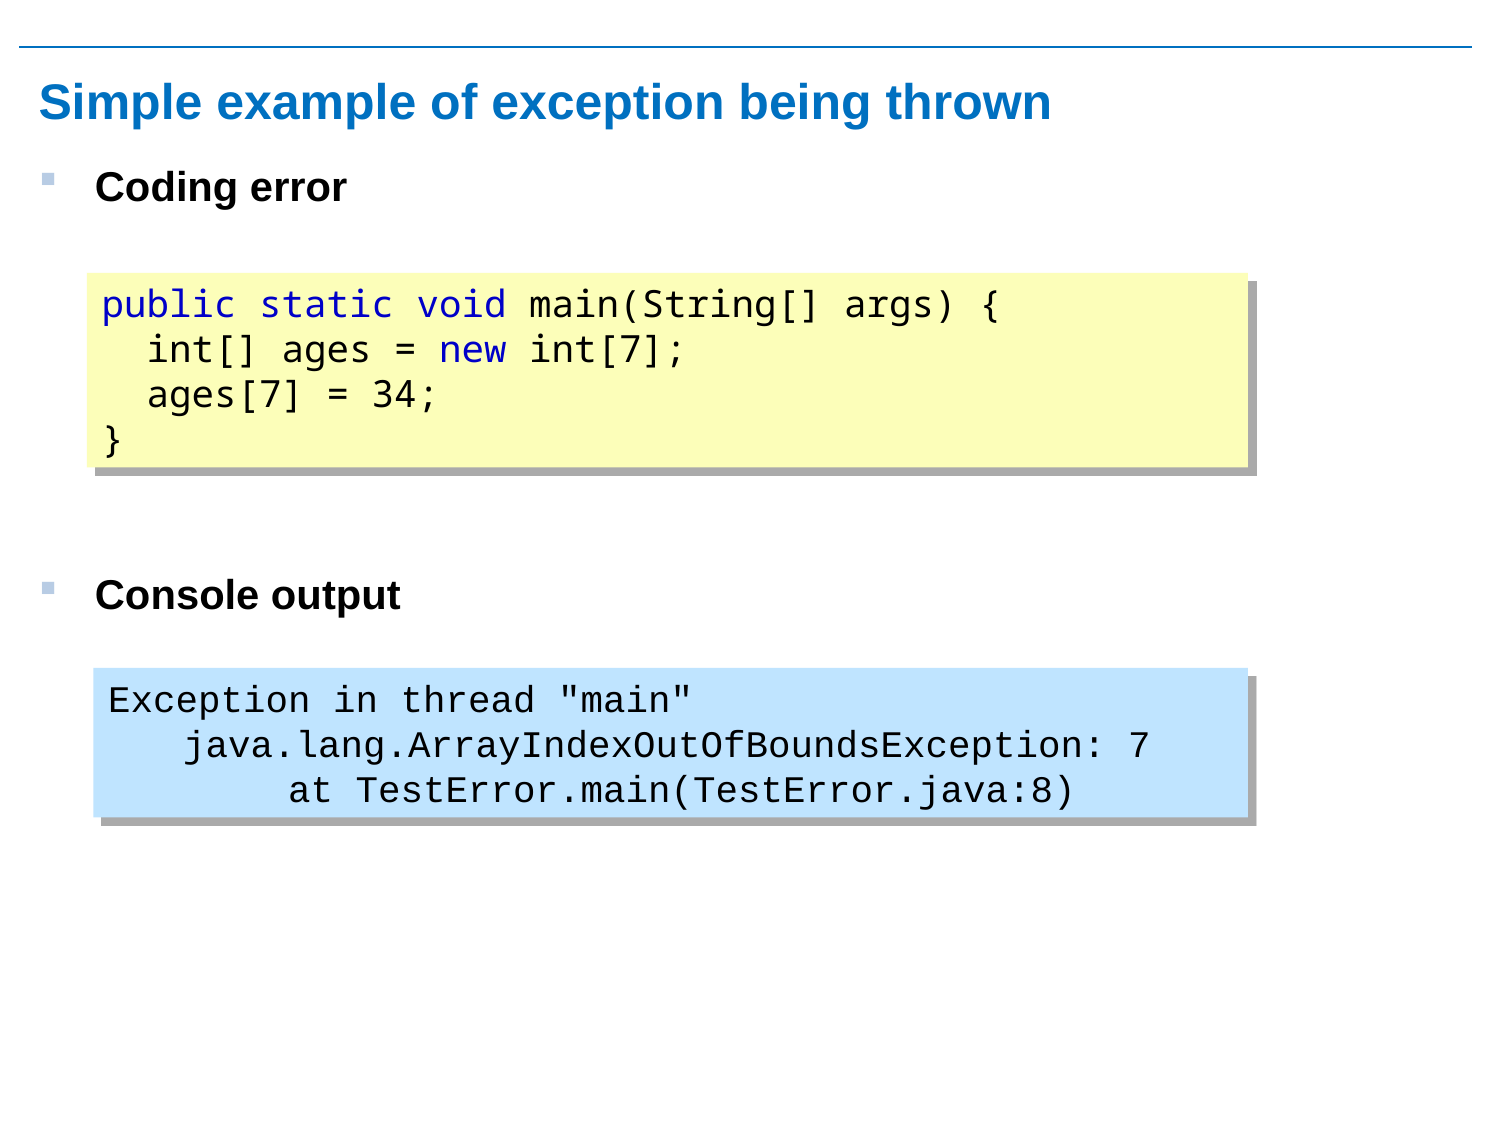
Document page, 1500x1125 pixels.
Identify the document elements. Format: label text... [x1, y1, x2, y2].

list Coding error Console output [23, 152, 1465, 1009]
text_box Exception in thread "main" java.lang.ArrayIndexOutOfBoundsException: 7 at TestError.main(TestError.java:8) [93, 667, 1248, 818]
title Simple example of exception being thrown [23, 58, 1465, 141]
text_box public static void main(String[] args) { int[] ages = new int[7]; ages[7] = 34; } [86, 272, 1248, 468]
